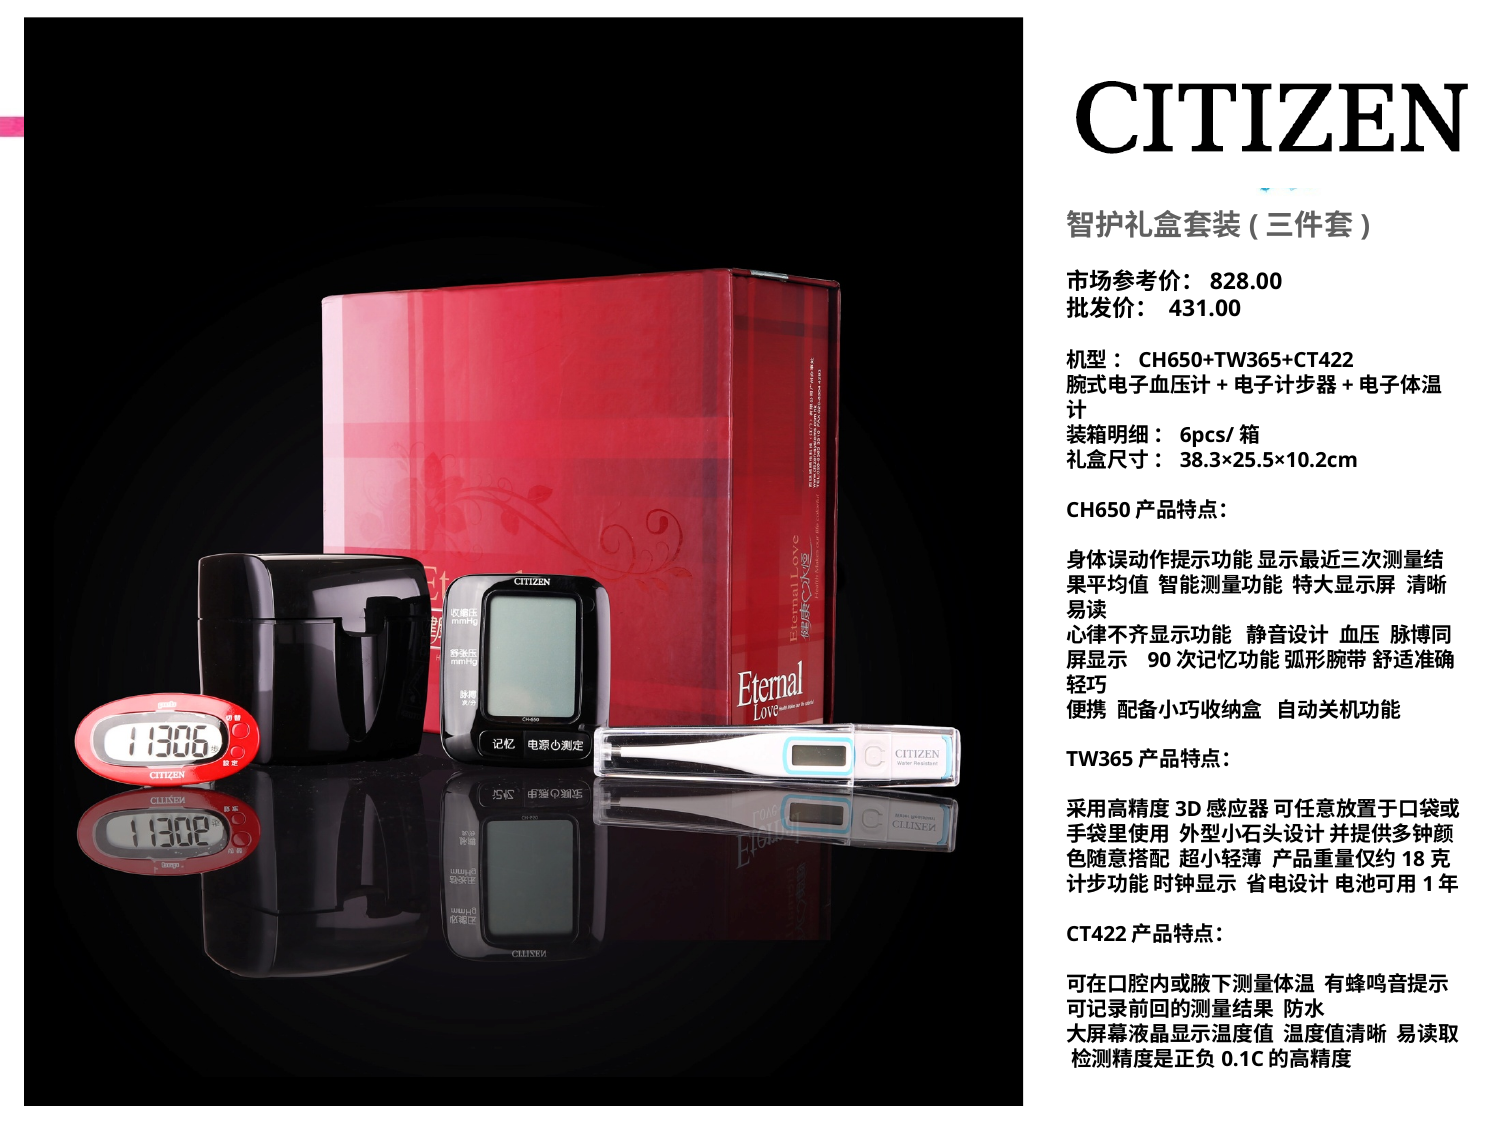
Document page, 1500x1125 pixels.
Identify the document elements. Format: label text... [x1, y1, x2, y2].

text_box 智护礼盒套装(三件套) 市场参考价：828.00 批发价： 431.00 机型 ：CH650+TW365+CT422 腕式电子血压计+电子计步器+电子体温计 装箱明细 ：6pcs/箱 礼盒尺寸 ：38.3×25.5×10.2cm CH650产品特点： 身体误动作提示功能 显示最近三次测量结果平均值 智能测量功能 特大显示屏 清晰易读 心律不齐显示功能 静音设计 血压 脉博同屏显示 90次记忆功能 弧形腕带 舒适准确 轻巧 便携 配备小巧收纳盒 自动关机功能 TW365产品特点： 采用高精度3D感应器 可任意放置于口袋或手袋里使用 外型小石头设计 并提供多钟颜色随意搭配 超小轻薄 产品重量仅约18克 计步功能 时钟显示 省电设计 电池可用1年 CT422产品特点： 可在口腔内或腋下测量体温 有蜂鸣音提示 可记录前回的测量结果 防水 大屏幕液晶显示温度值 温度值清晰 易读取 检测精度是正负0.1C的高精度 [1051, 199, 1477, 1079]
picture [0, 0, 1500, 1125]
text_box [22, 15, 1025, 1108]
